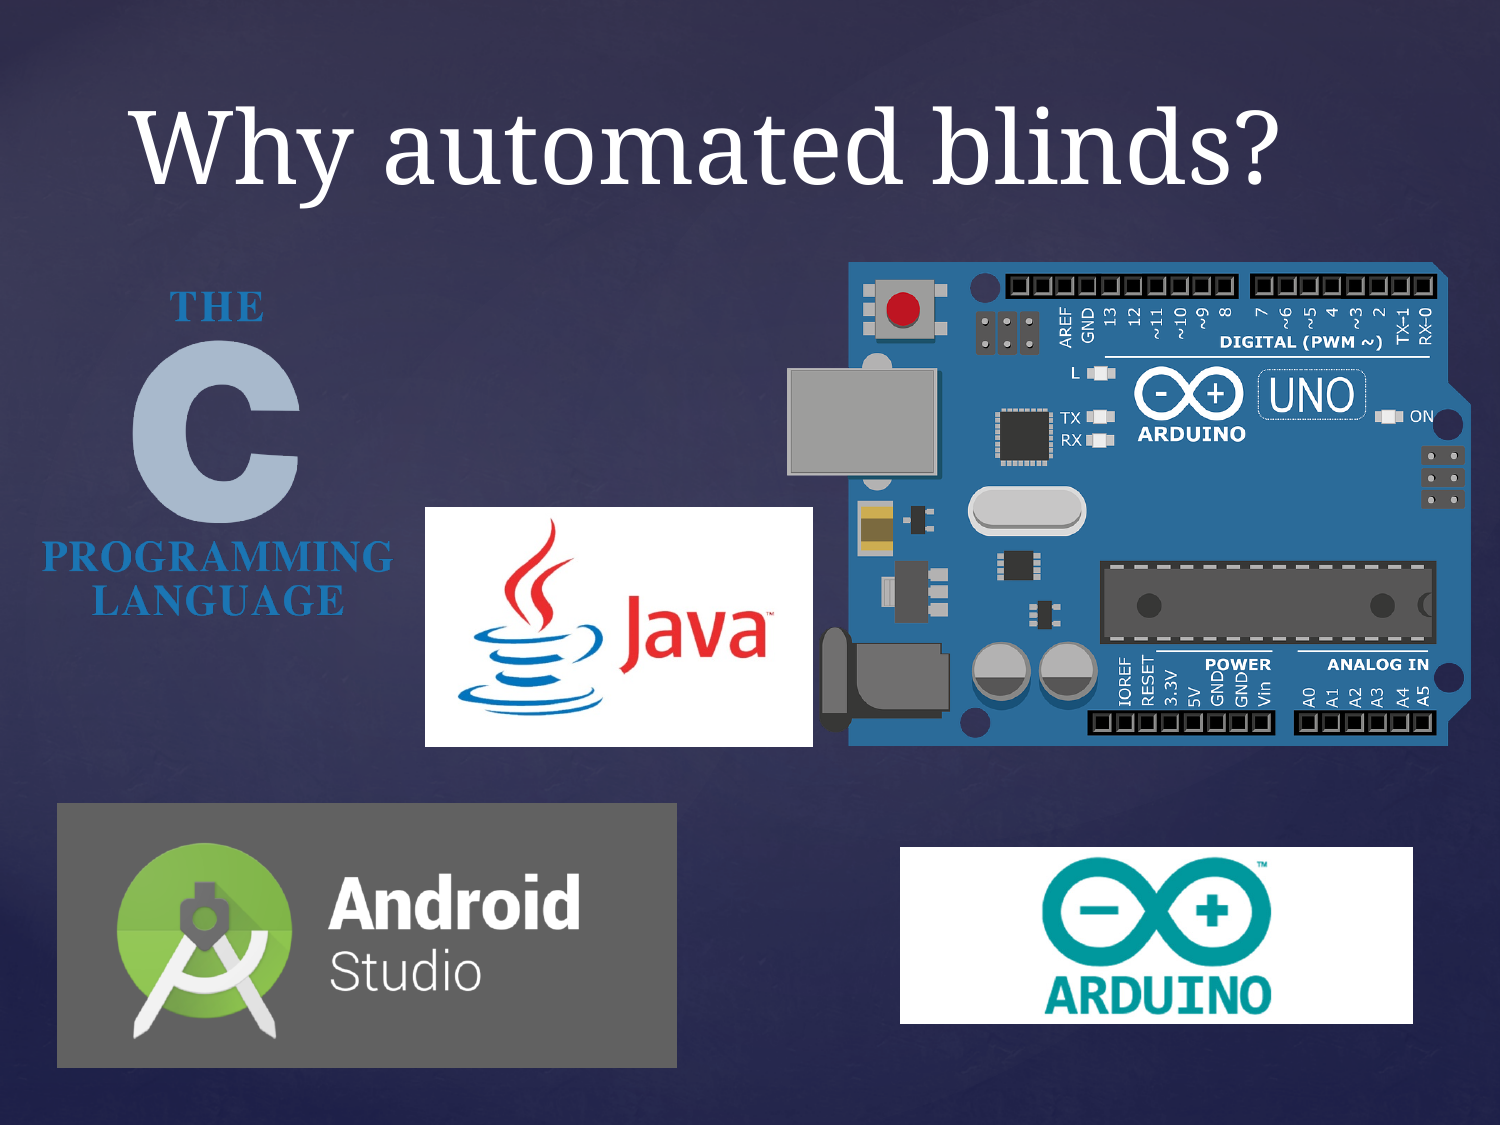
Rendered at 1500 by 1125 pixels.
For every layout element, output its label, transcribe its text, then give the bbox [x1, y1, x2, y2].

title Why automated blinds? [112, 62, 1350, 213]
picture [424, 261, 1471, 747]
picture [899, 847, 1413, 1024]
picture [56, 802, 677, 1069]
picture [36, 261, 399, 647]
